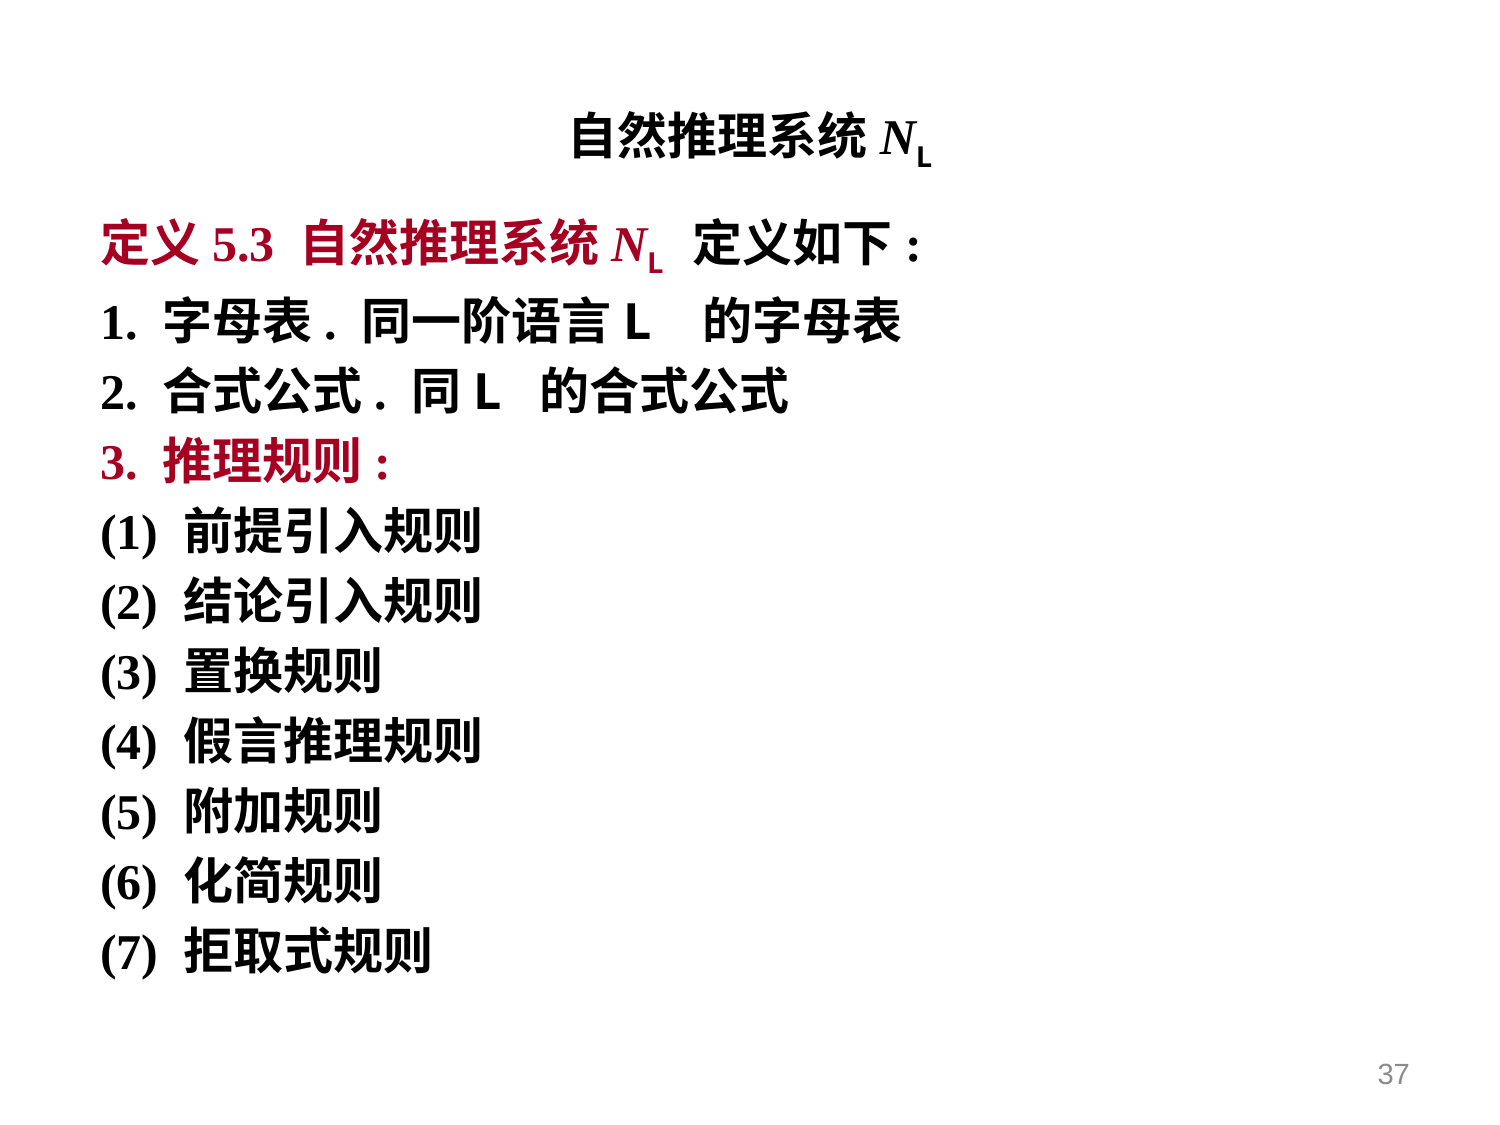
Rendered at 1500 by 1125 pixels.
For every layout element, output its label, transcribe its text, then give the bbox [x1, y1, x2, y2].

title 自然推理系统NL [75, 45, 1425, 233]
slide_number 37 [1074, 1059, 1425, 1103]
list 定义5.3 自然推理系统NL 定义如下: 1. 字母表. 同一阶语言L 的字母表 2. 合式公式. 同L 的合式公式 3. 推理规则: (1) 前提引入规则 (2) 结论引入规则 (3) 置换规则 (4) 假言推理规则 (5) 附加规则 (6) 化简规则 (7) 拒取式规则 [85, 203, 1436, 1059]
